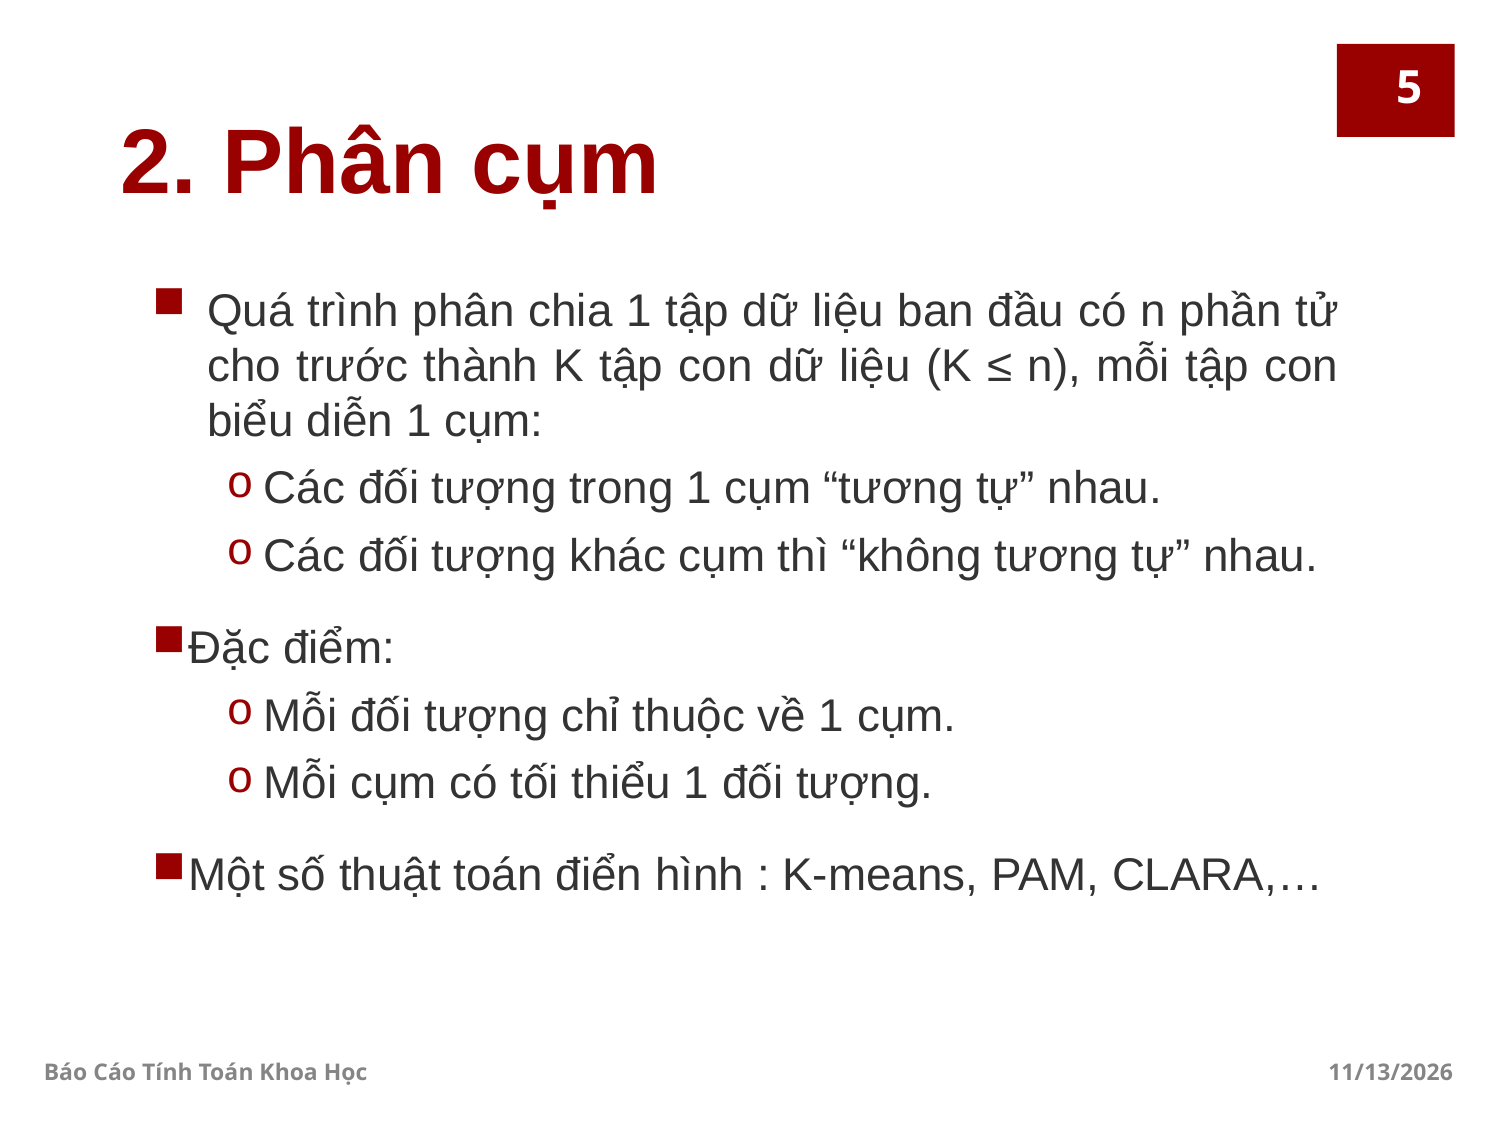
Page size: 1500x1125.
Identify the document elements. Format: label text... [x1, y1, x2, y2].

footer Báo Cáo Tính Toán Khoa Học [28, 1042, 1015, 1103]
list Quá trình phân chia 1 tập dữ liệu ban đầu có n phần tử cho trước thành K tập con dữ liệu (K ≤ n), mỗi tập con biểu diễn 1 cụm: Các đối tượng trong 1 cụm “tương tự” nhau. Các đối tượng khác cụm thì “không tương tự” nhau. Đặc điểm: Mỗi đối tượng chỉ thuộc về 1 cụm. Mỗi cụm có tối thiểu 1 đối tượng. Một số thuật toán điển hình : K-means, PAM, CLARA,… [136, 273, 1355, 983]
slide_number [1180, 1042, 1469, 1103]
slide_number 5 [1354, 59, 1438, 120]
title 2. Phân cụm [105, 94, 1174, 220]
